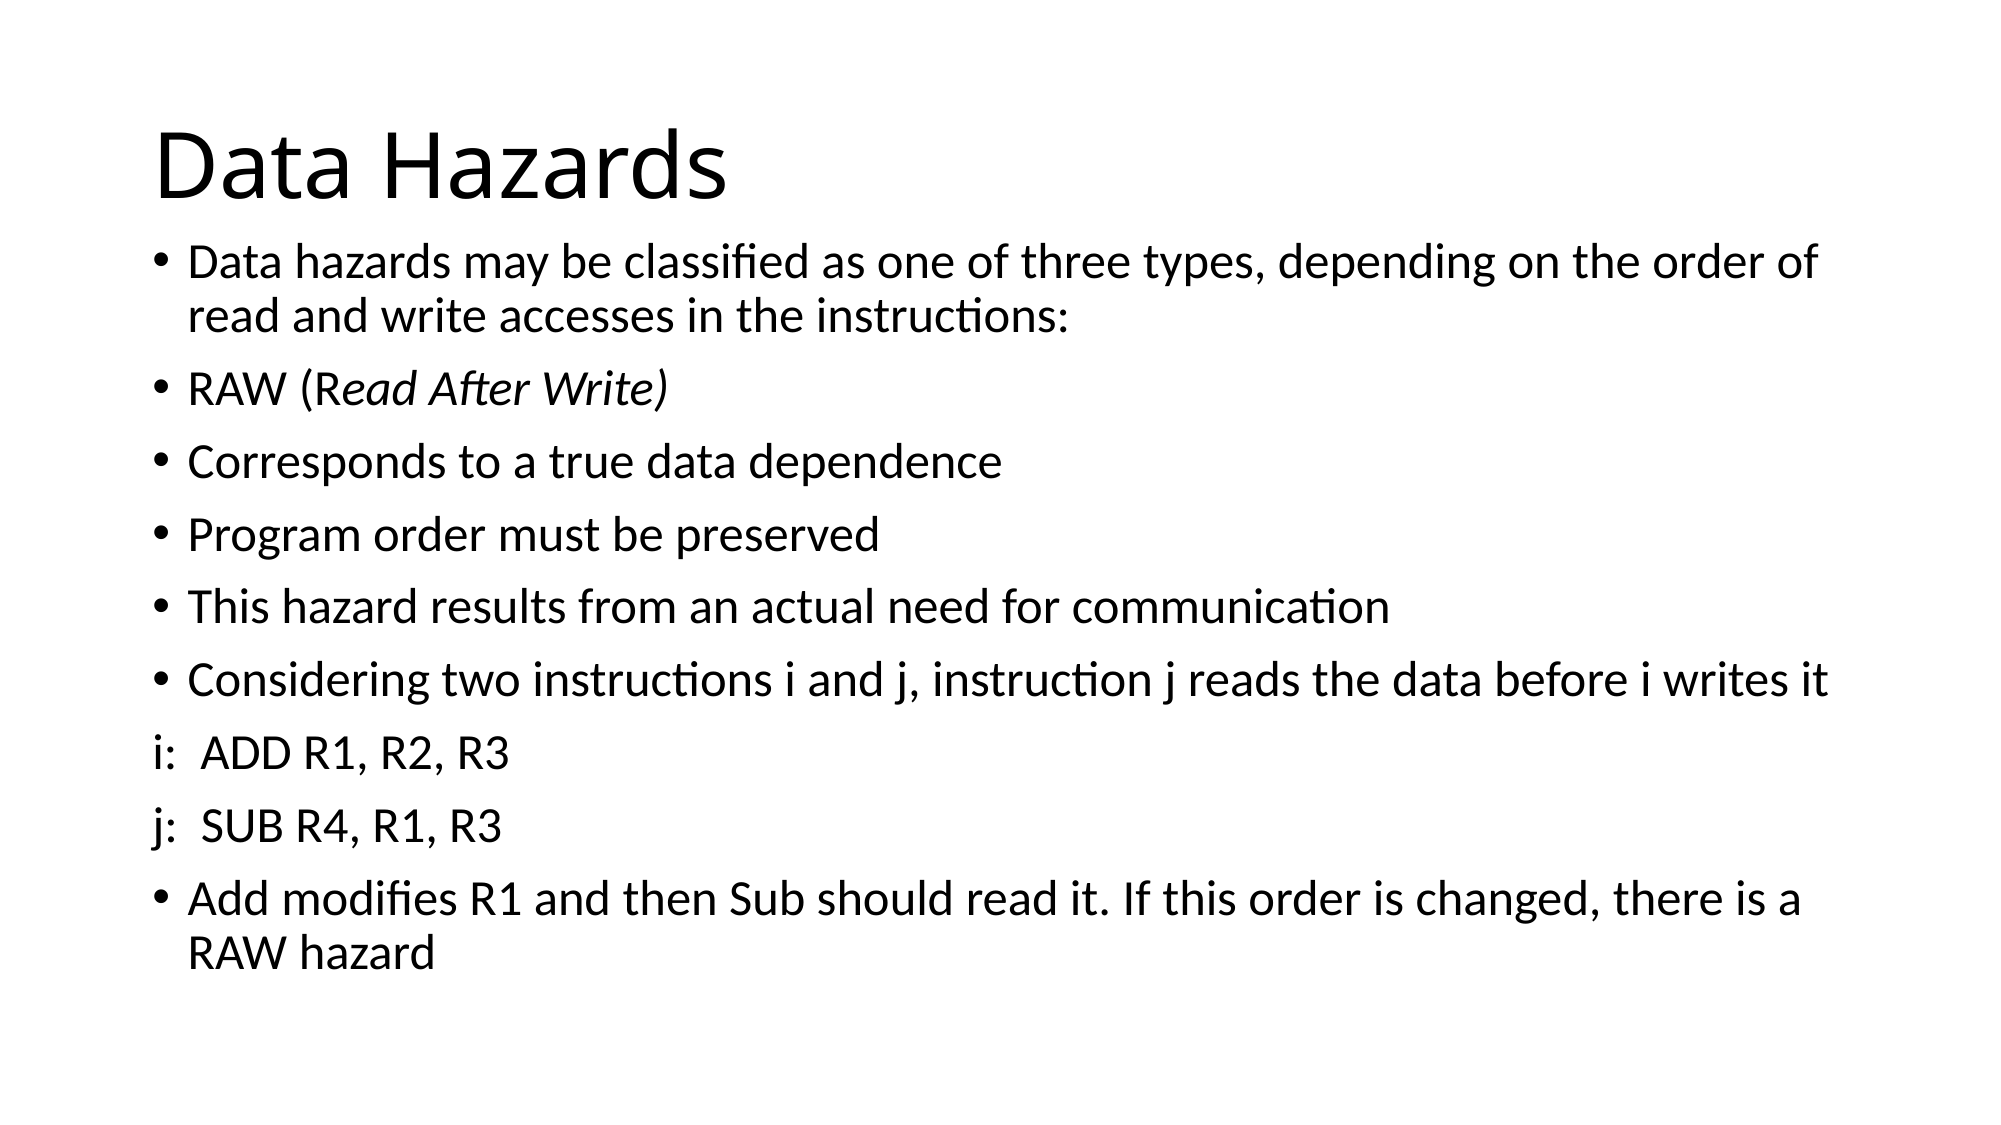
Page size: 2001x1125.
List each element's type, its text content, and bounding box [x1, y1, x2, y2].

list Data hazards may be classified as one of three types, depending on the order of read and write accesses in the instructions: RAW (Read After Write) Corresponds to a true data dependence Program order must be preserved This hazard results from an actual need for communication Considering two instructions i and j, instruction j reads the data before i writes it i: ADD R1, R2, R3 j: SUB R4, R1, R3 Add modifies R1 and then Sub should read it. If this order is changed, there is a RAW hazard [137, 227, 1863, 1014]
title Data Hazards [137, 59, 1863, 227]
